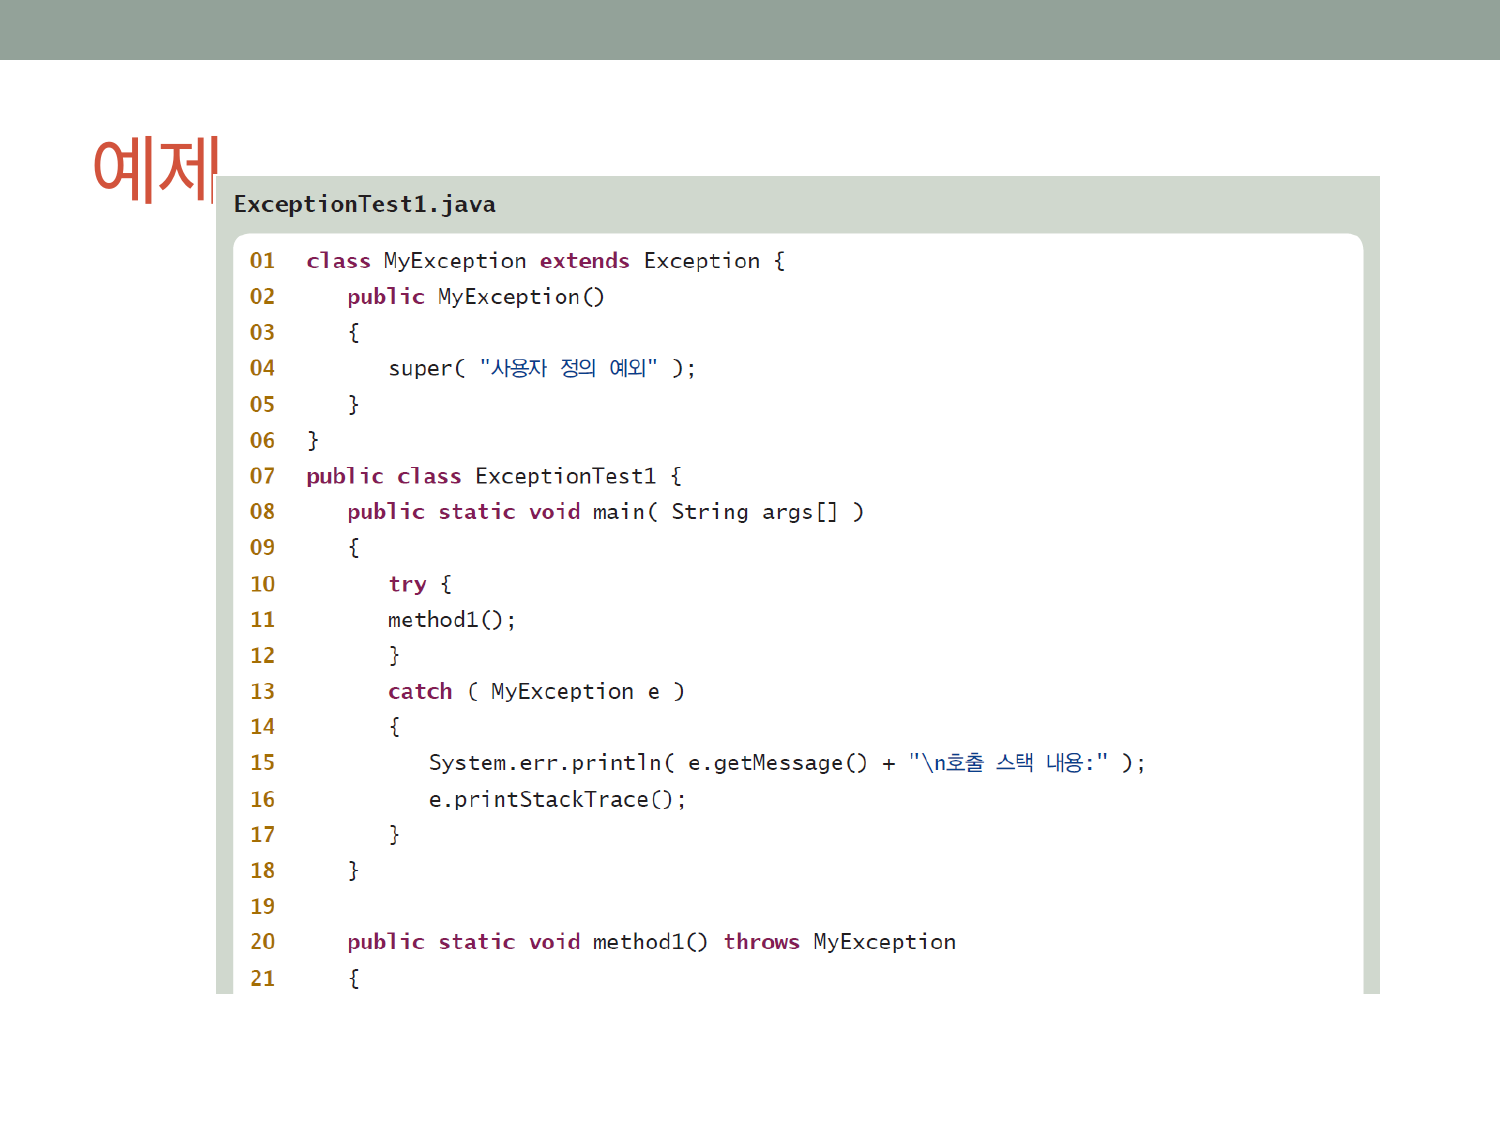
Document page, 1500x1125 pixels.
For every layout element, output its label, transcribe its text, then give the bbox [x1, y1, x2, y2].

title 예제 [75, 87, 1425, 250]
picture [212, 174, 1382, 994]
